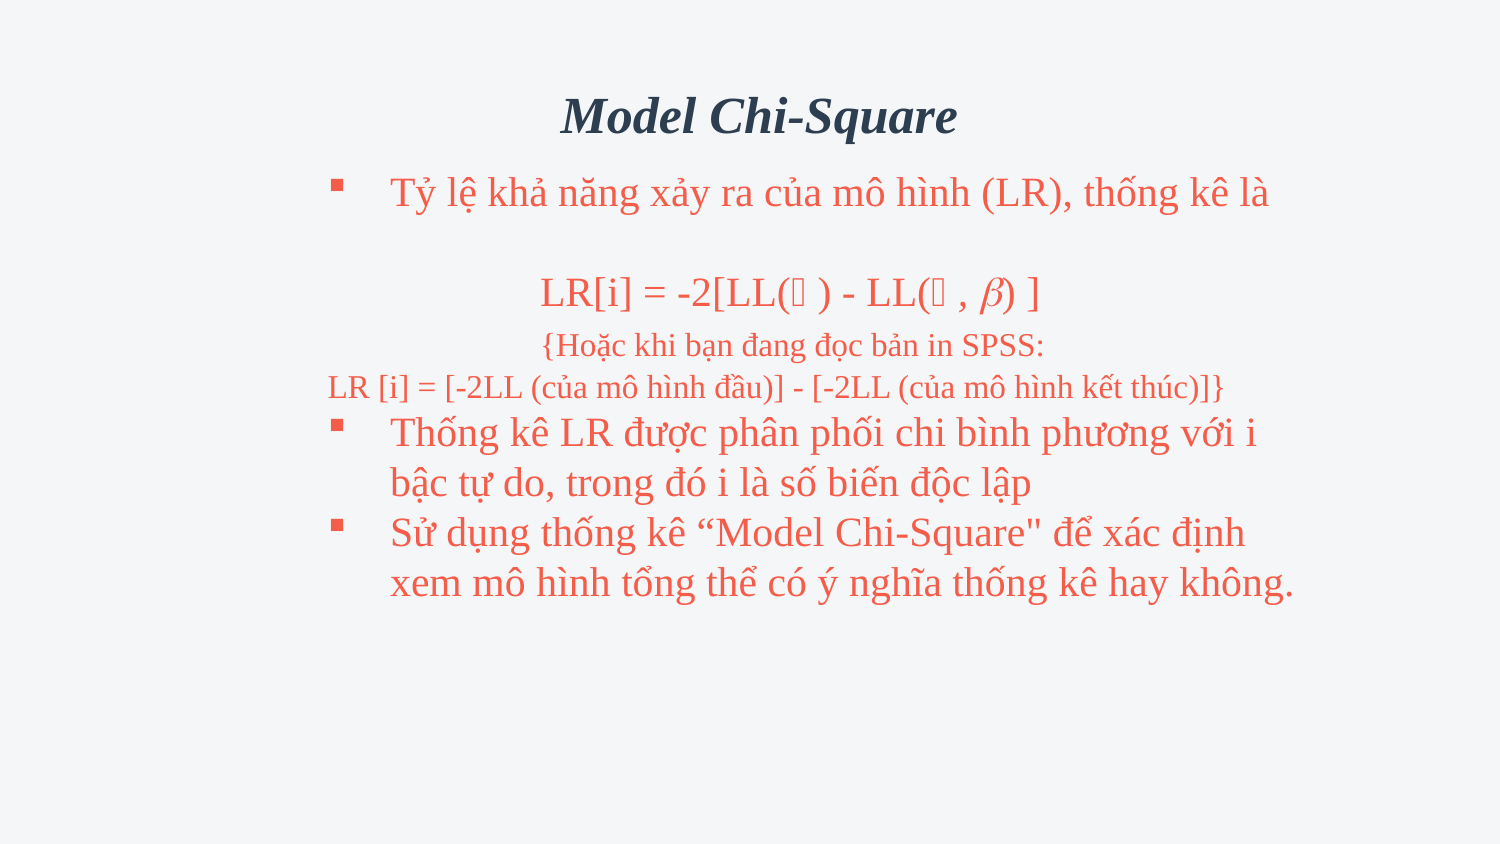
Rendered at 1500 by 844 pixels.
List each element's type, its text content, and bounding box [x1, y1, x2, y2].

list Tỷ lệ khả năng xảy ra của mô hình (LR), thống kê là LR[i] = -2[LL() - LL(, ) ] {Hoặc khi bạn đang đọc bản in SPSS: LR [i] = [-2LL (của mô hình đầu)] - [-2LL (của mô hình kết thúc)]} Thống kê LR được phân phối chi bình phương với i bậc tự do, trong đó i là số biến độc lập Sử dụng thống kê “Model Chi-Square" để xác định xem mô hình tổng thể có ý nghĩa thống kê hay không. [225, 150, 1320, 685]
title Model Chi-Square [281, 18, 1238, 150]
